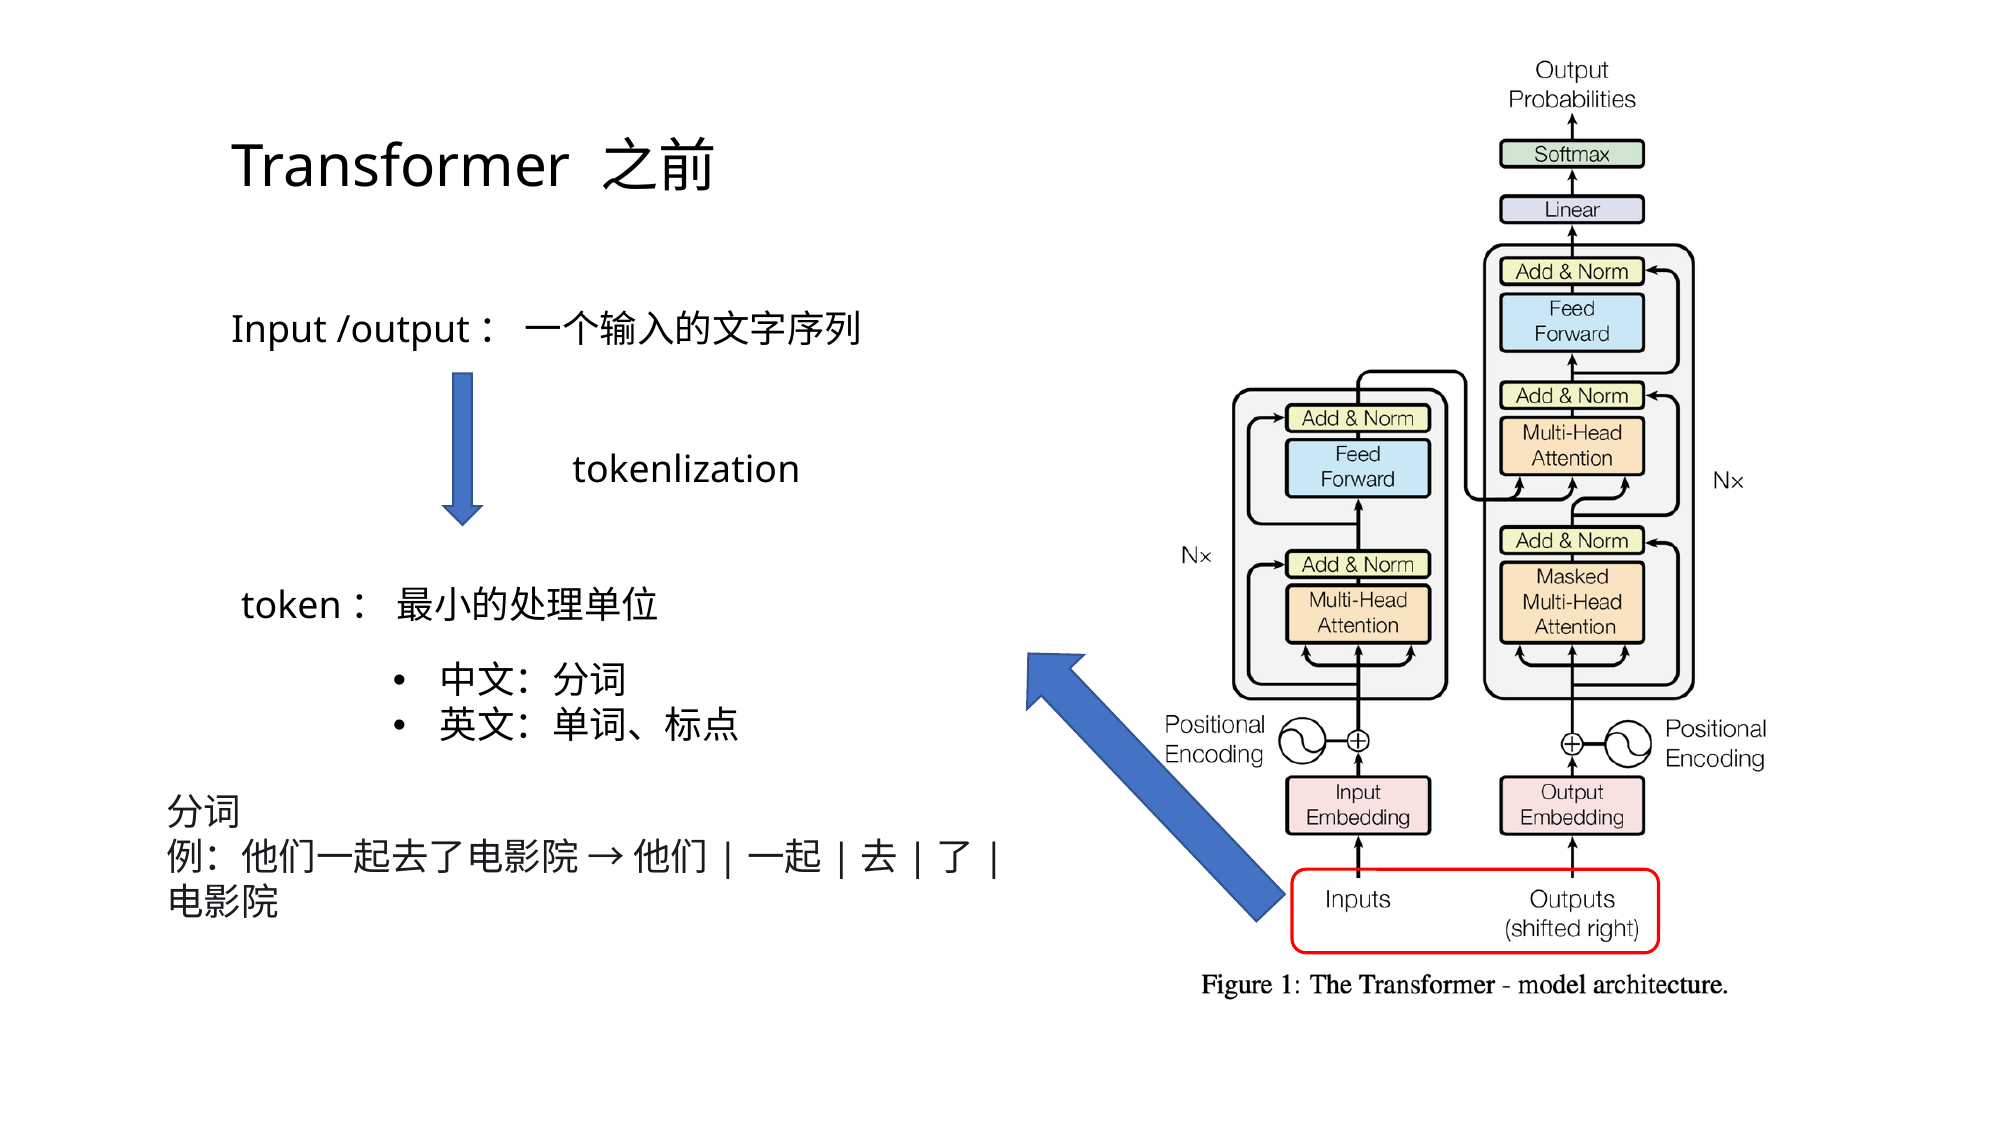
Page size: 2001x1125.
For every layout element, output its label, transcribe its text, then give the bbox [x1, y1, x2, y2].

picture [1106, 56, 1850, 1008]
text_box token： 最小的处理单位 [226, 573, 831, 724]
text_box tokenlization [557, 437, 835, 498]
text_box 分词 例：他们一起去了电影院 → 他们|一起|去|了|电影院 [151, 780, 1027, 931]
text_box [441, 372, 484, 527]
text_box Input /output： 一个输入的文字序列 [216, 297, 921, 358]
text_box [1025, 652, 1106, 765]
text_box 中文：分词 英文：单词、标点 [378, 649, 800, 754]
text_box Transformer 之前 [216, 121, 740, 206]
